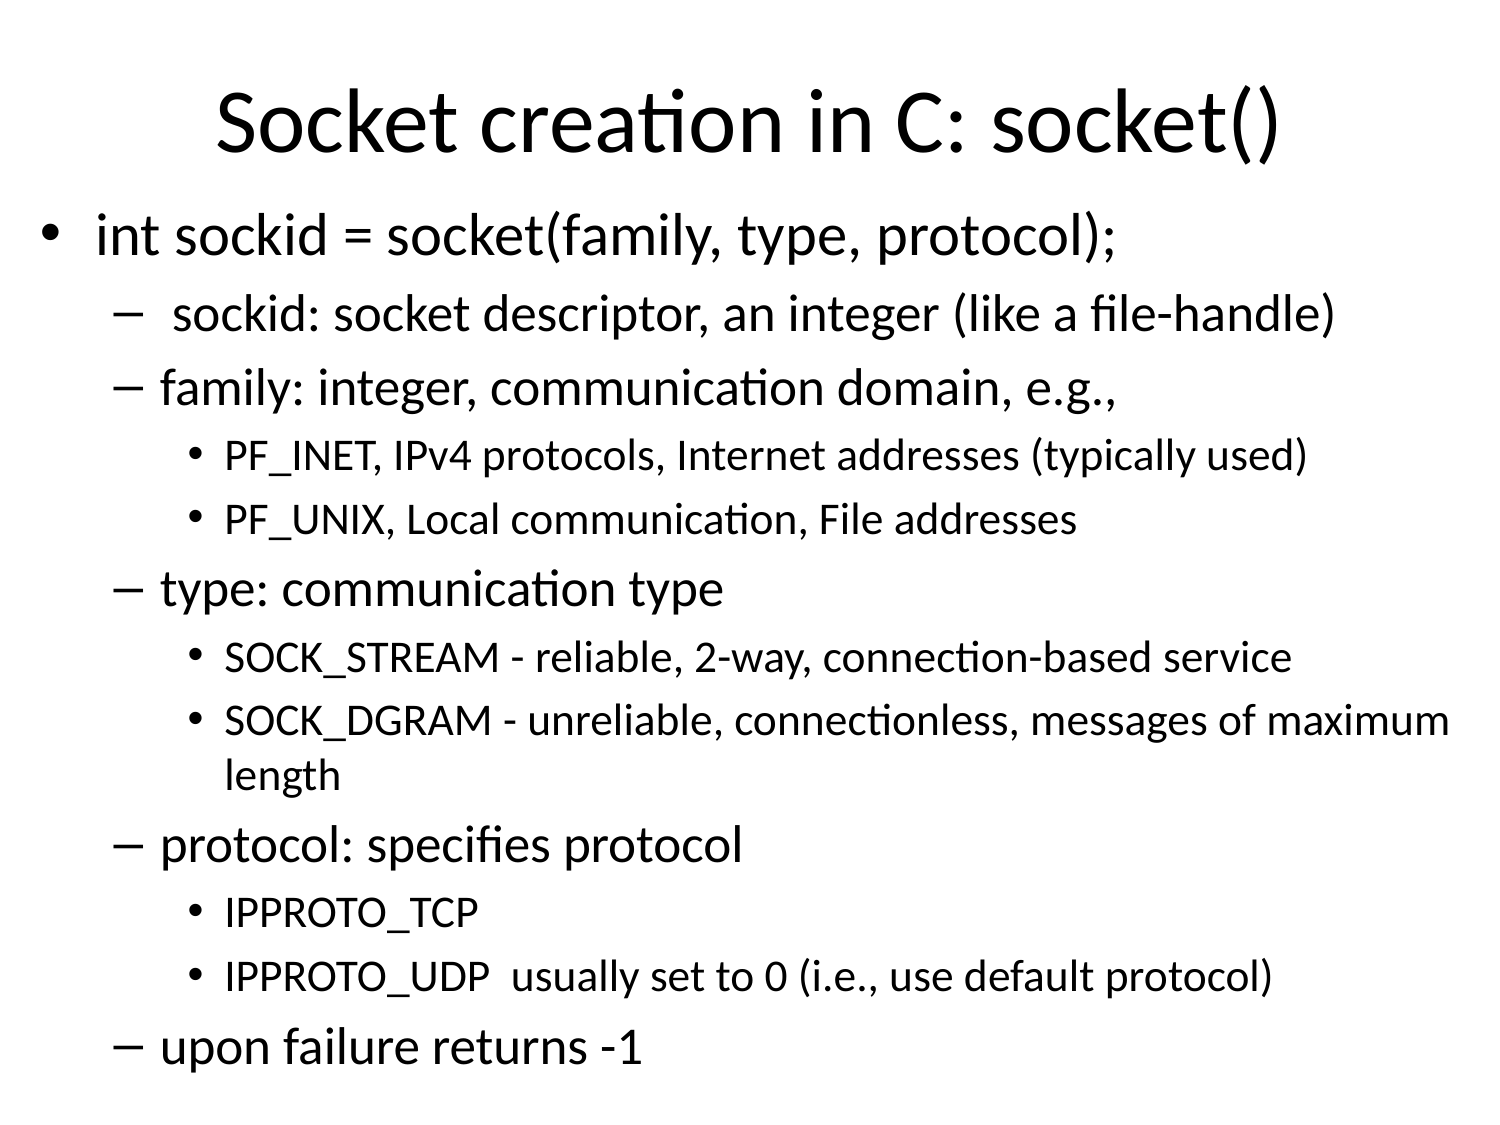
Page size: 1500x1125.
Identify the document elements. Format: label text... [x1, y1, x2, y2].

title Socket creation in C: socket() [75, 45, 1425, 187]
list int sockid = socket(family, type, protocol); sockid: socket descriptor, an integer (like a file-handle)  family: integer, communication domain, e.g.,  PF_INET, IPv4 protocols, Internet addresses (typically used) PF_UNIX, Local communication, File addresses  type: communication type  SOCK_STREAM - reliable, 2-way, connection-based service SOCK_DGRAM - unreliable, connectionless, messages of maximum length  protocol: specifies protocol  IPPROTO_TCP IPPROTO_UDP  usually set to 0 (i.e., use default protocol)  upon failure returns -1 [24, 187, 1475, 1088]
